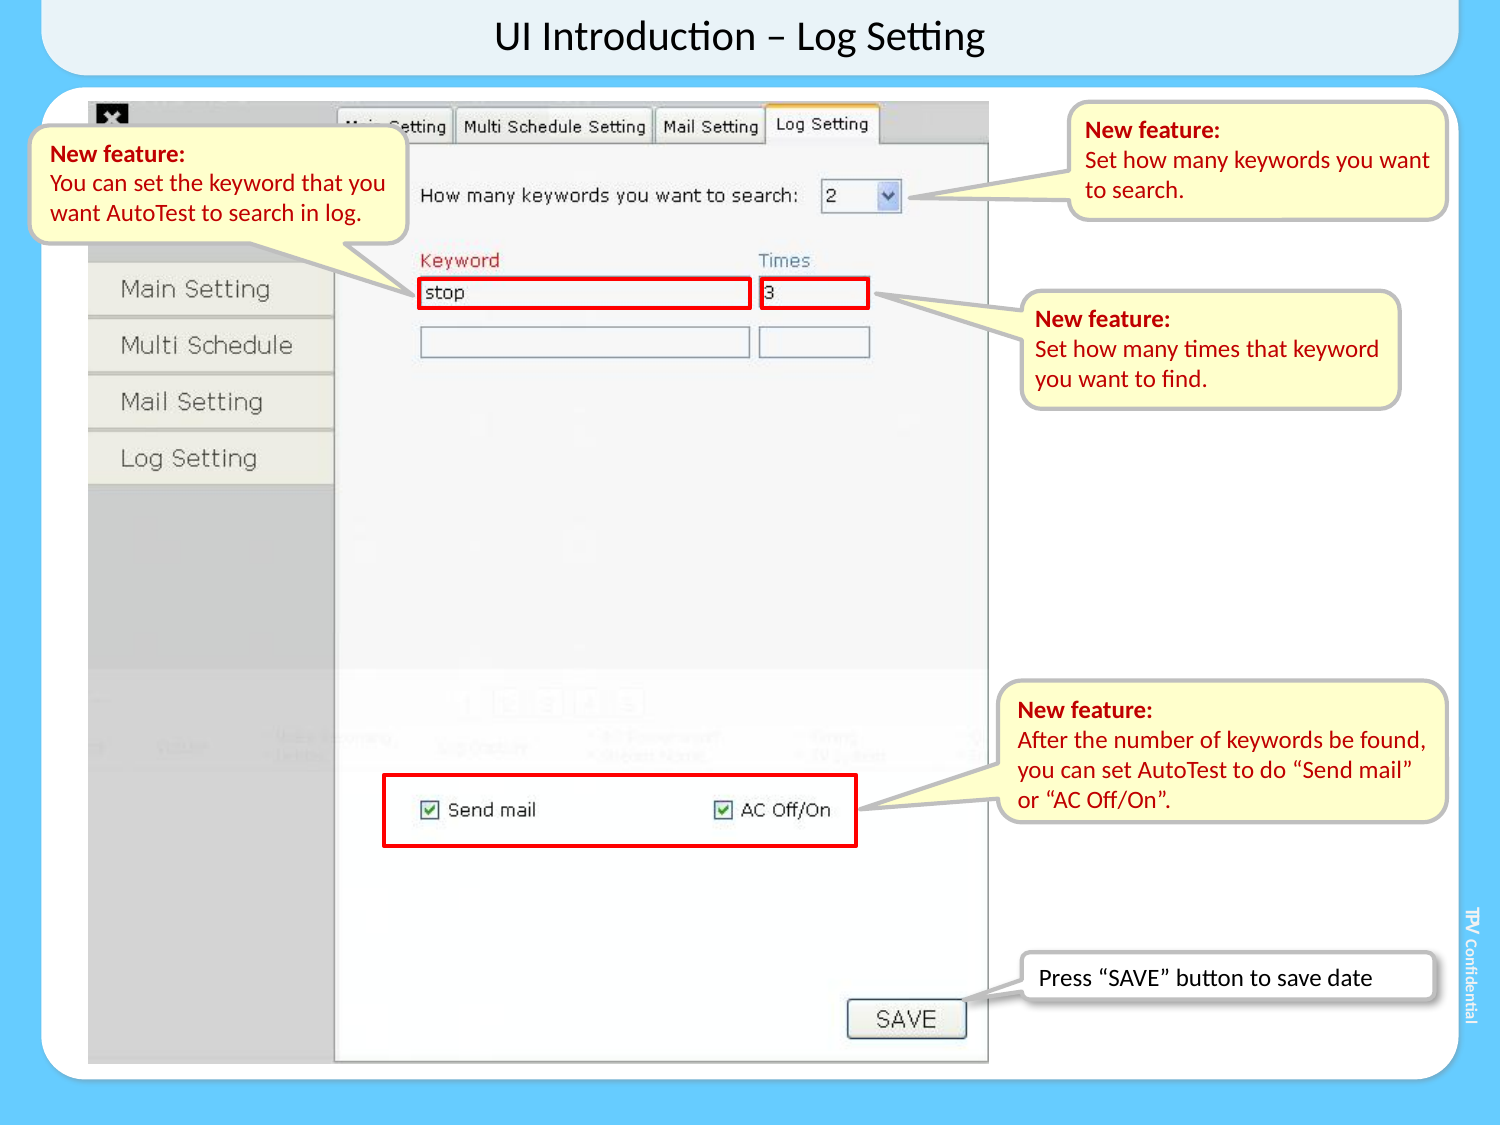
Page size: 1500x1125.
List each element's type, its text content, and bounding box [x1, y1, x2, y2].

text_box New feature: You can set the keyword that you want AutoTest to search in log. [27, 123, 83, 246]
text_box Press “SAVE” button to save date [995, 950, 1437, 1002]
text_box New feature: Set how many times that keyword you want to find. [995, 288, 1402, 411]
text_box New feature: After the number of keywords be found, you can set AutoTest to do “Send mail” or “AC Off/On”. [995, 678, 1450, 825]
picture [88, 101, 989, 1065]
text_box New feature: Set how many keywords you want to search. [995, 99, 1450, 222]
title UI Introduction – Log Setting [64, 0, 1415, 67]
